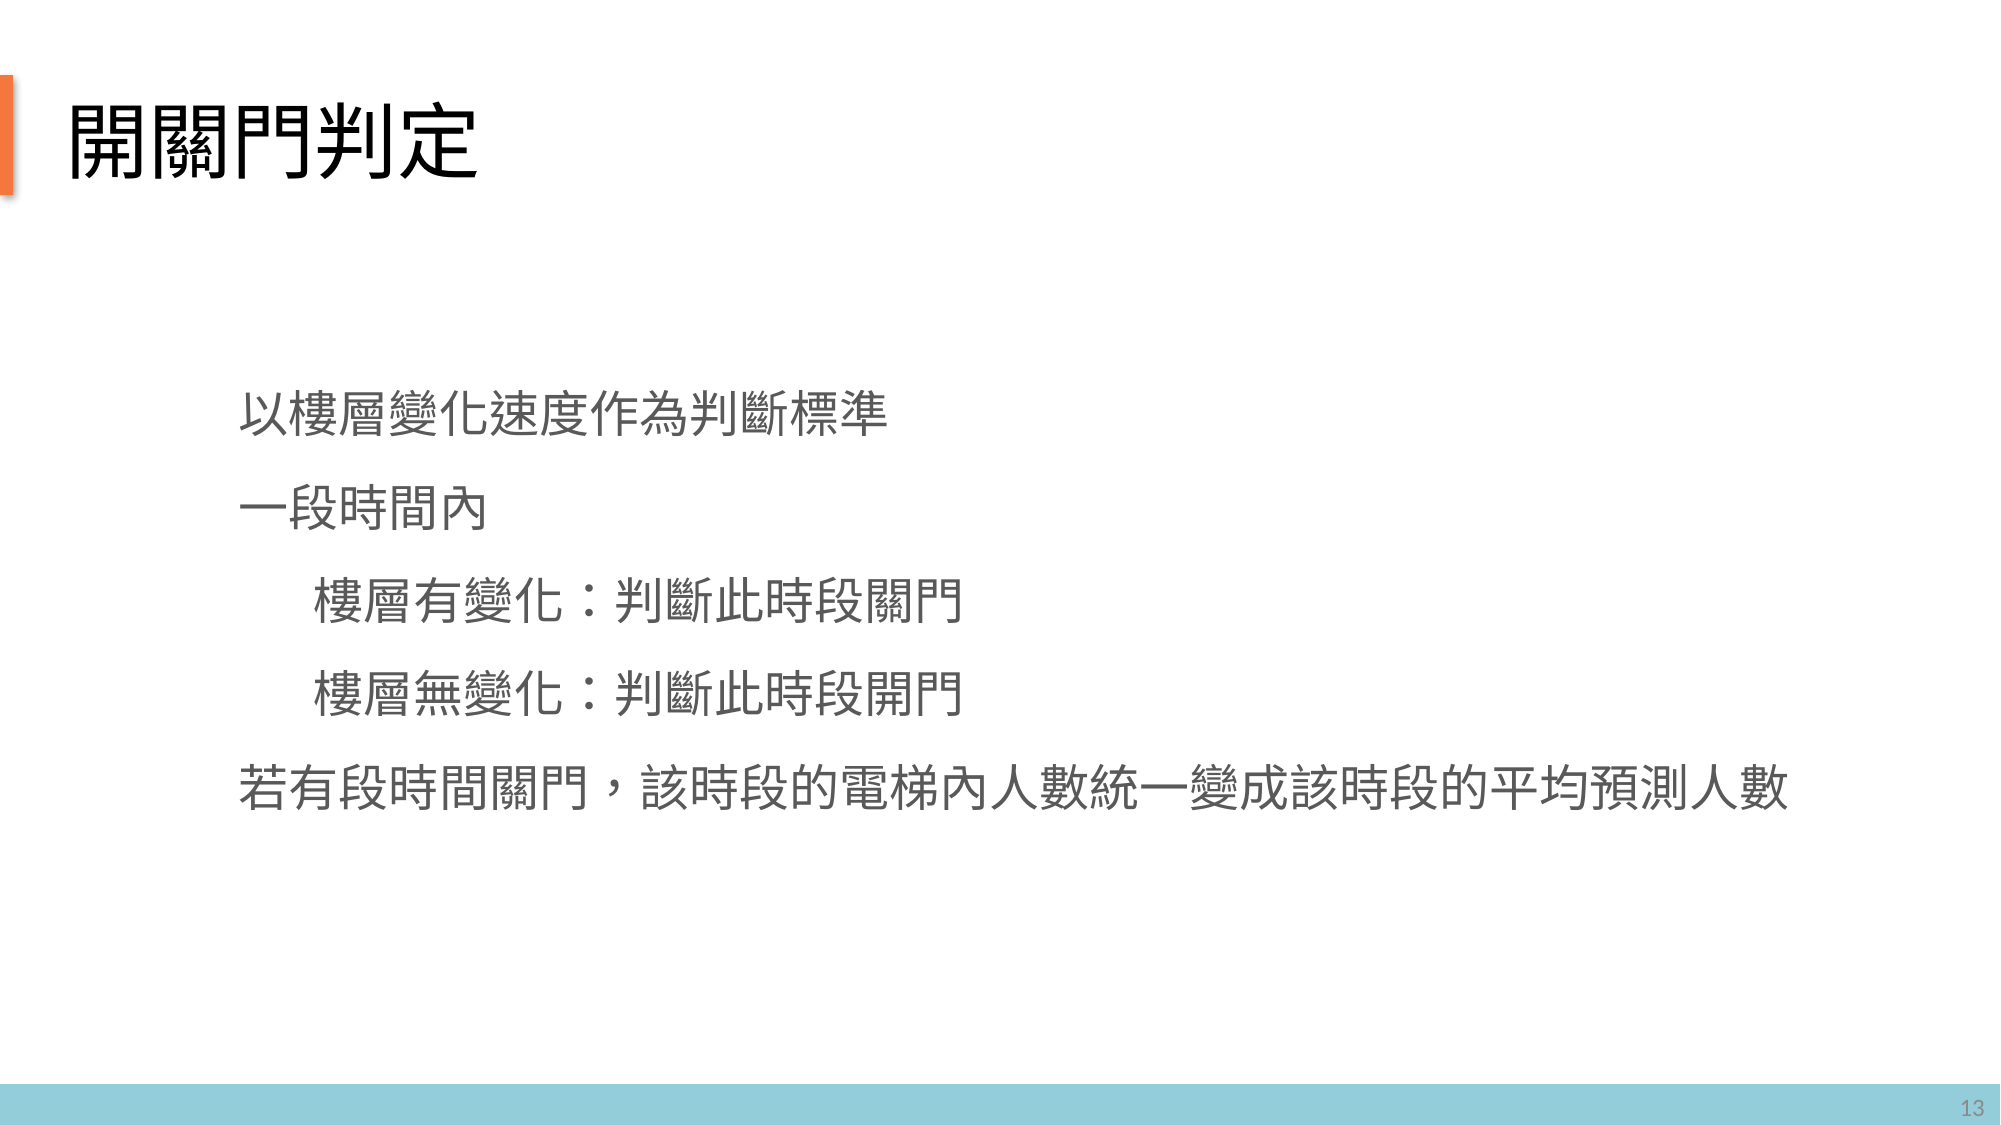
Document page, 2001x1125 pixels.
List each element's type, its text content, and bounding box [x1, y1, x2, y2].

text_box 以樓層變化速度作為判斷標準 一段時間內 樓層有變化：判斷此時段關門 樓層無變化：判斷此時段開門 若有段時間關門，該時段的電梯內人數統一變成該時段的平均預測人數 [224, 375, 1852, 824]
slide_number 13 [1550, 1076, 2000, 1125]
text_box [0, 74, 14, 196]
text_box 開關門判定 [50, 81, 497, 197]
